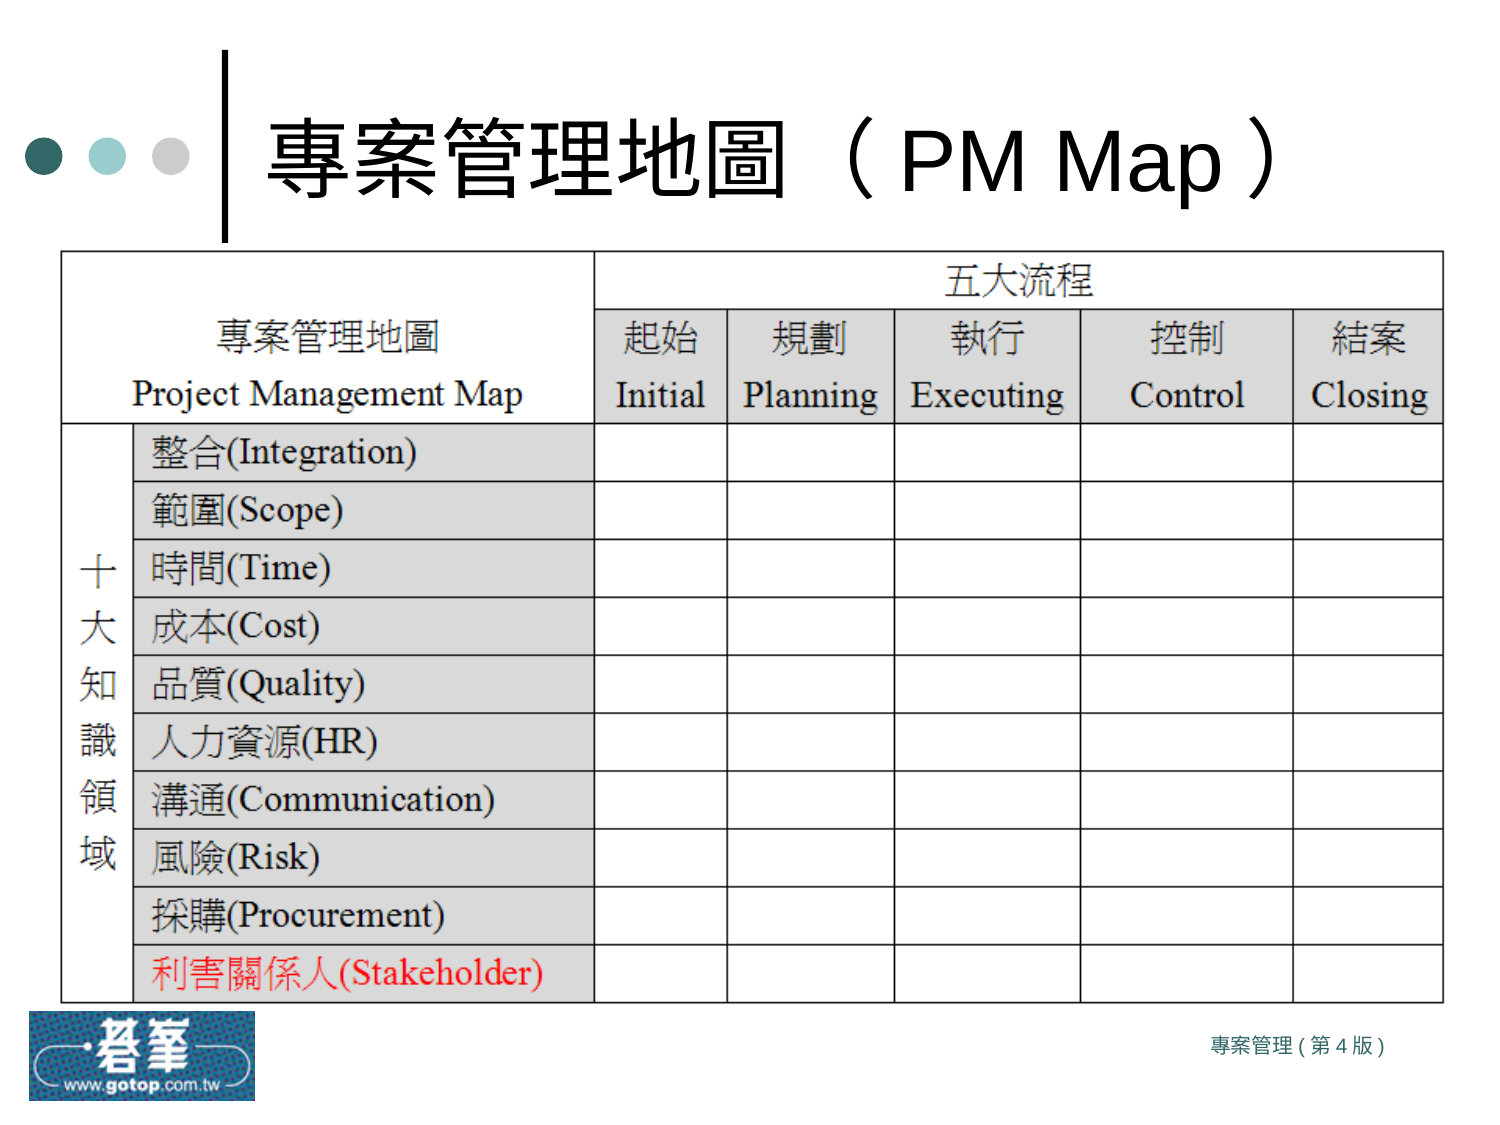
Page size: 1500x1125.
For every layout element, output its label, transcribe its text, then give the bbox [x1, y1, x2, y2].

picture [29, 1011, 255, 1101]
title 專案管理地圖（PM Map） [249, 31, 1400, 243]
slide_number 專案管理(第4版) [1087, 1025, 1400, 1100]
picture [53, 243, 1452, 1010]
